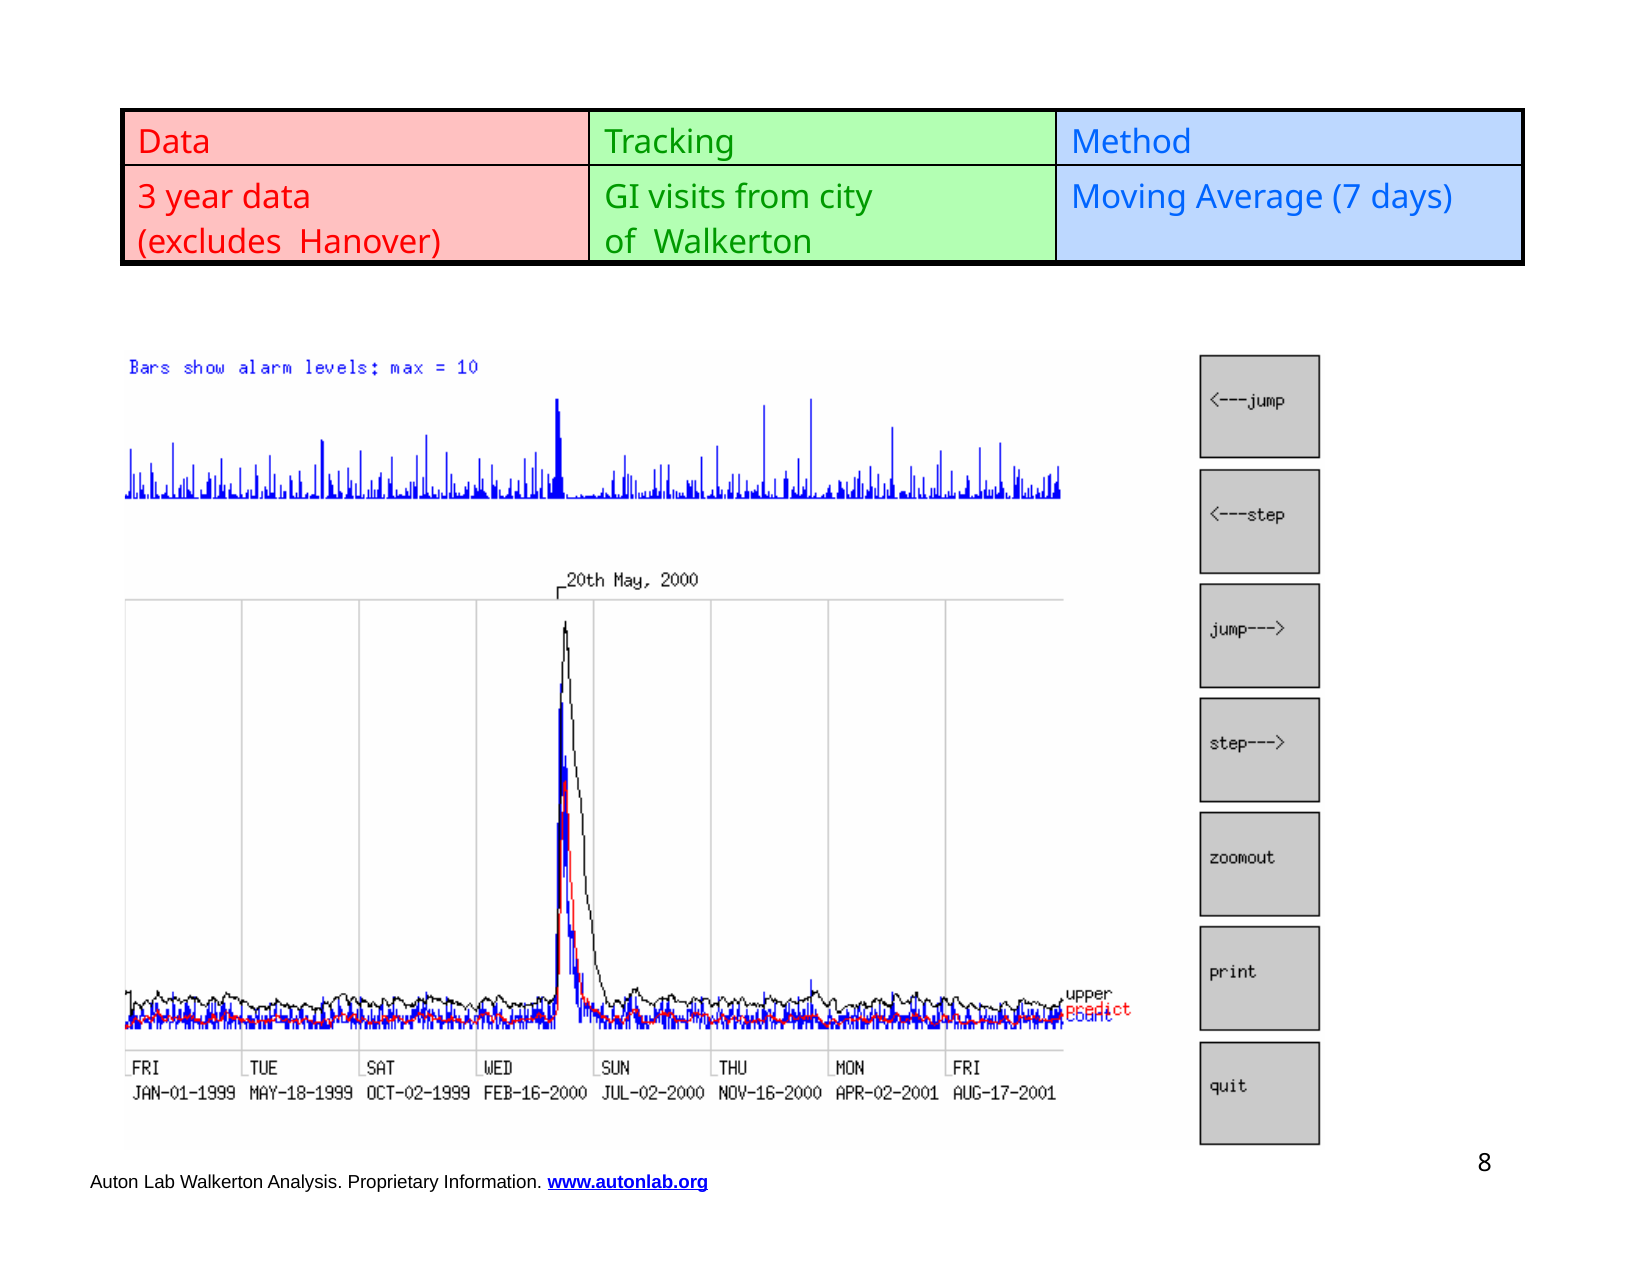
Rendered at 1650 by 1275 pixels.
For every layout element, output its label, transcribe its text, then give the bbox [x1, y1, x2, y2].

text_box [124, 350, 1325, 1150]
table_cell 3 year data (excludes Hanover) [125, 166, 588, 260]
text_box Auton Lab Walkerton Analysis. Proprietary Information. www.autonlab.org [87, 1169, 717, 1192]
table_header Tracking [590, 112, 1055, 164]
slide_number 10 [1473, 1143, 1510, 1275]
table_header Data [125, 112, 588, 164]
table_cell GI visits from city of Walkerton [590, 166, 1055, 260]
table_header Method [1057, 112, 1521, 164]
table_cell Moving Average (7 days) [1057, 166, 1521, 260]
